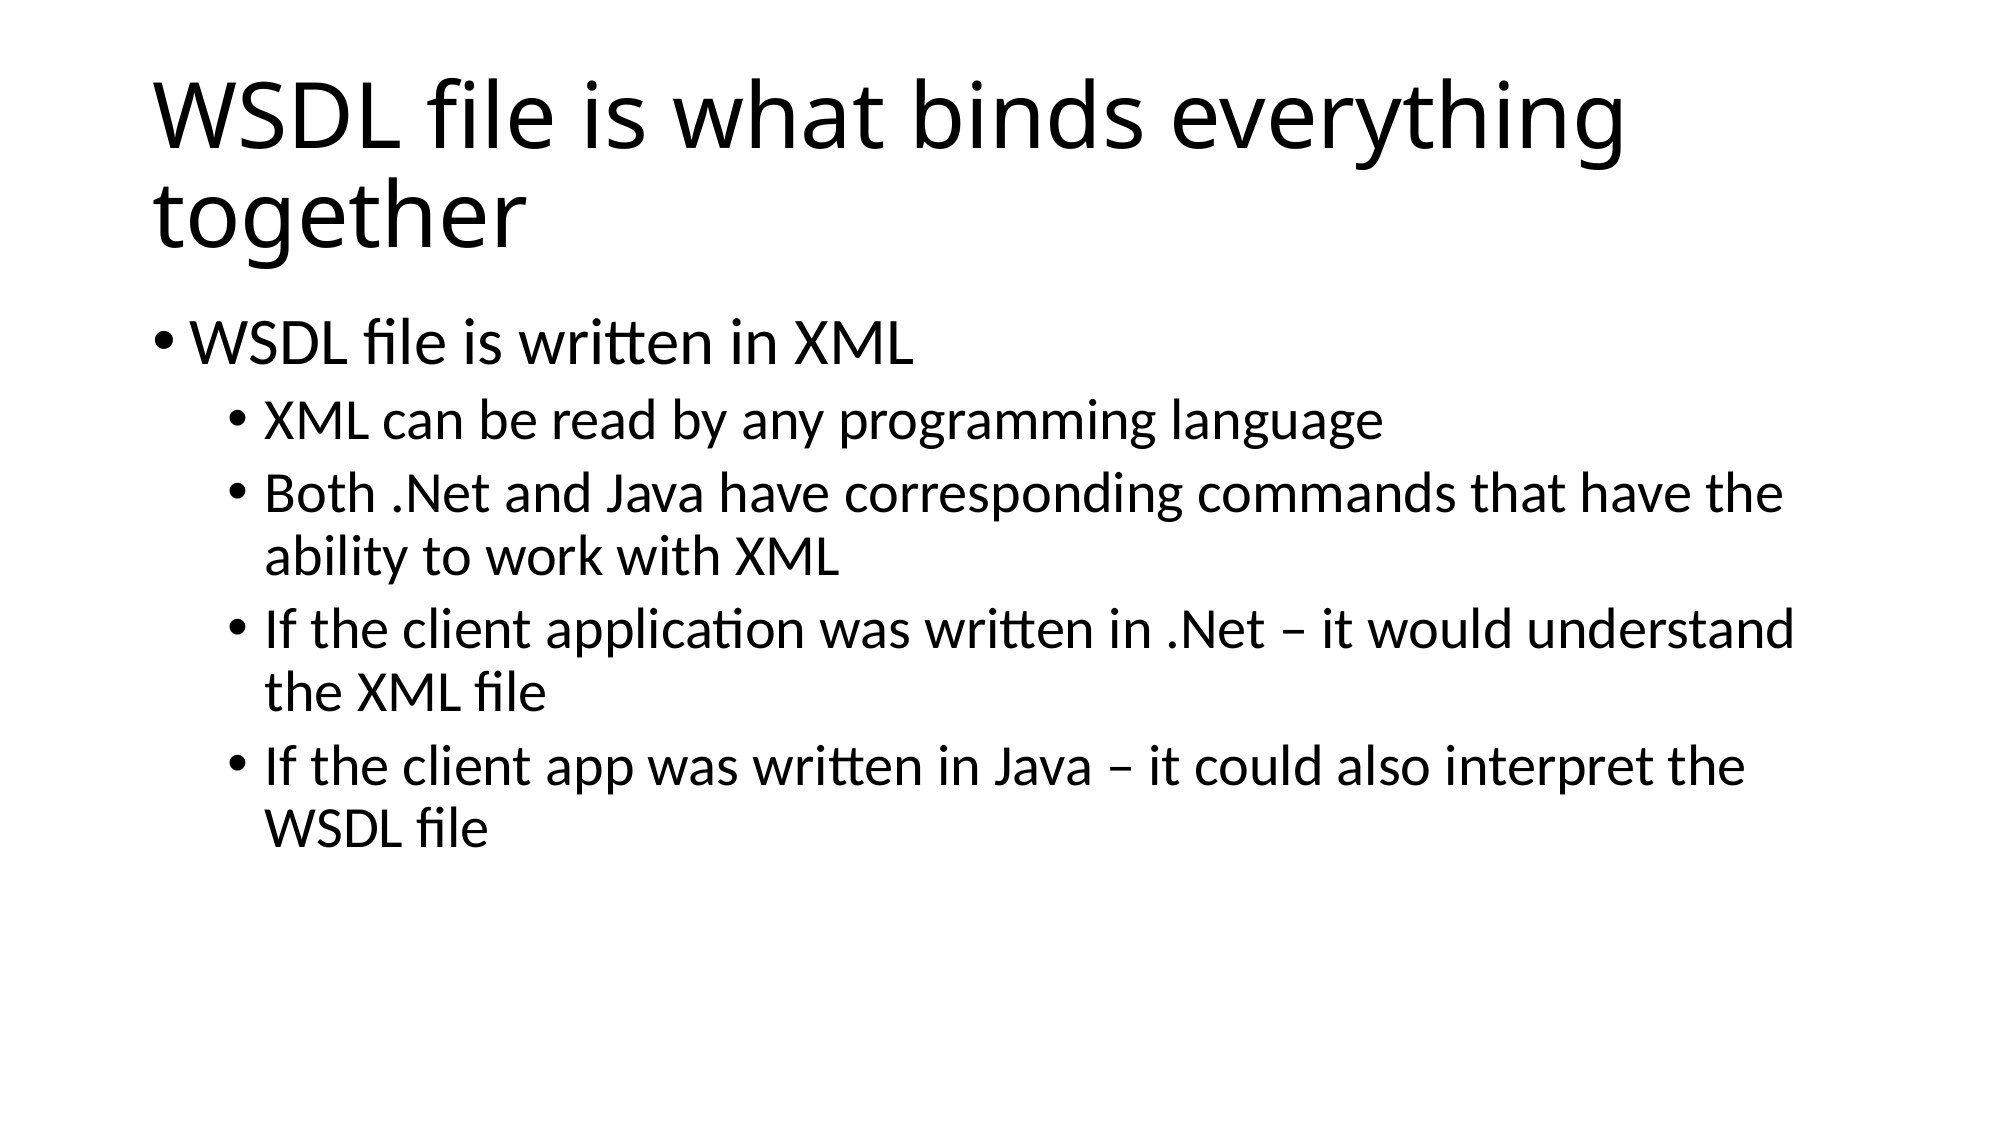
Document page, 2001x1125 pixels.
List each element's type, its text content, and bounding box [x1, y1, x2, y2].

list WSDL file is written in XML XML can be read by any programming language Both .Net and Java have corresponding commands that have the ability to work with XML If the client application was written in .Net – it would understand the XML file If the client app was written in Java – it could also interpret the WSDL file [137, 299, 1863, 1014]
title WSDL file is what binds everything together [137, 59, 1863, 278]
